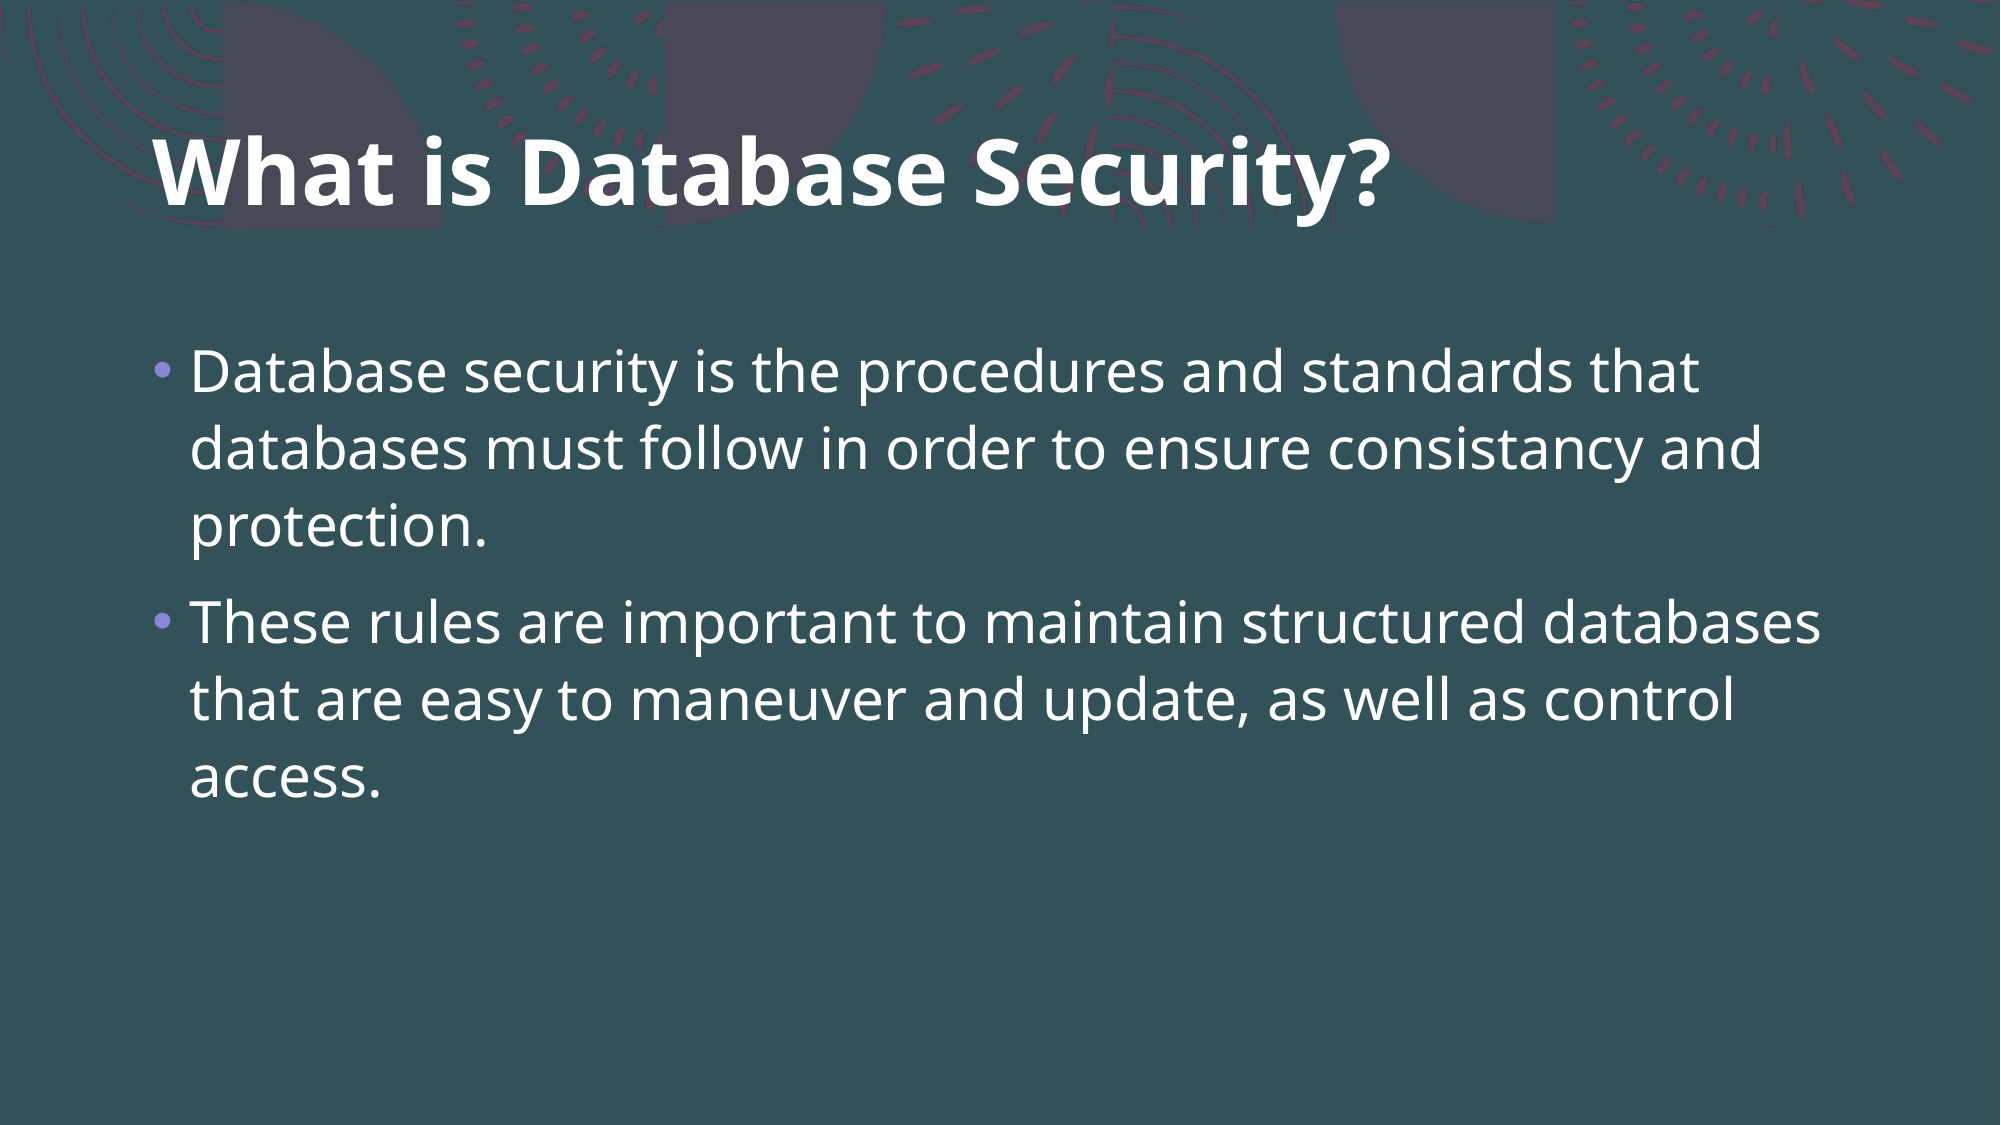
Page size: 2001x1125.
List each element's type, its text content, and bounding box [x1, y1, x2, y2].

title What is Database Security? [137, 60, 1863, 278]
list Database security is the procedures and standards that databases must follow in order to ensure consistancy and protection. These rules are important to maintain structured databases that are easy to maneuver and update, as well as control access. [137, 319, 1863, 1009]
